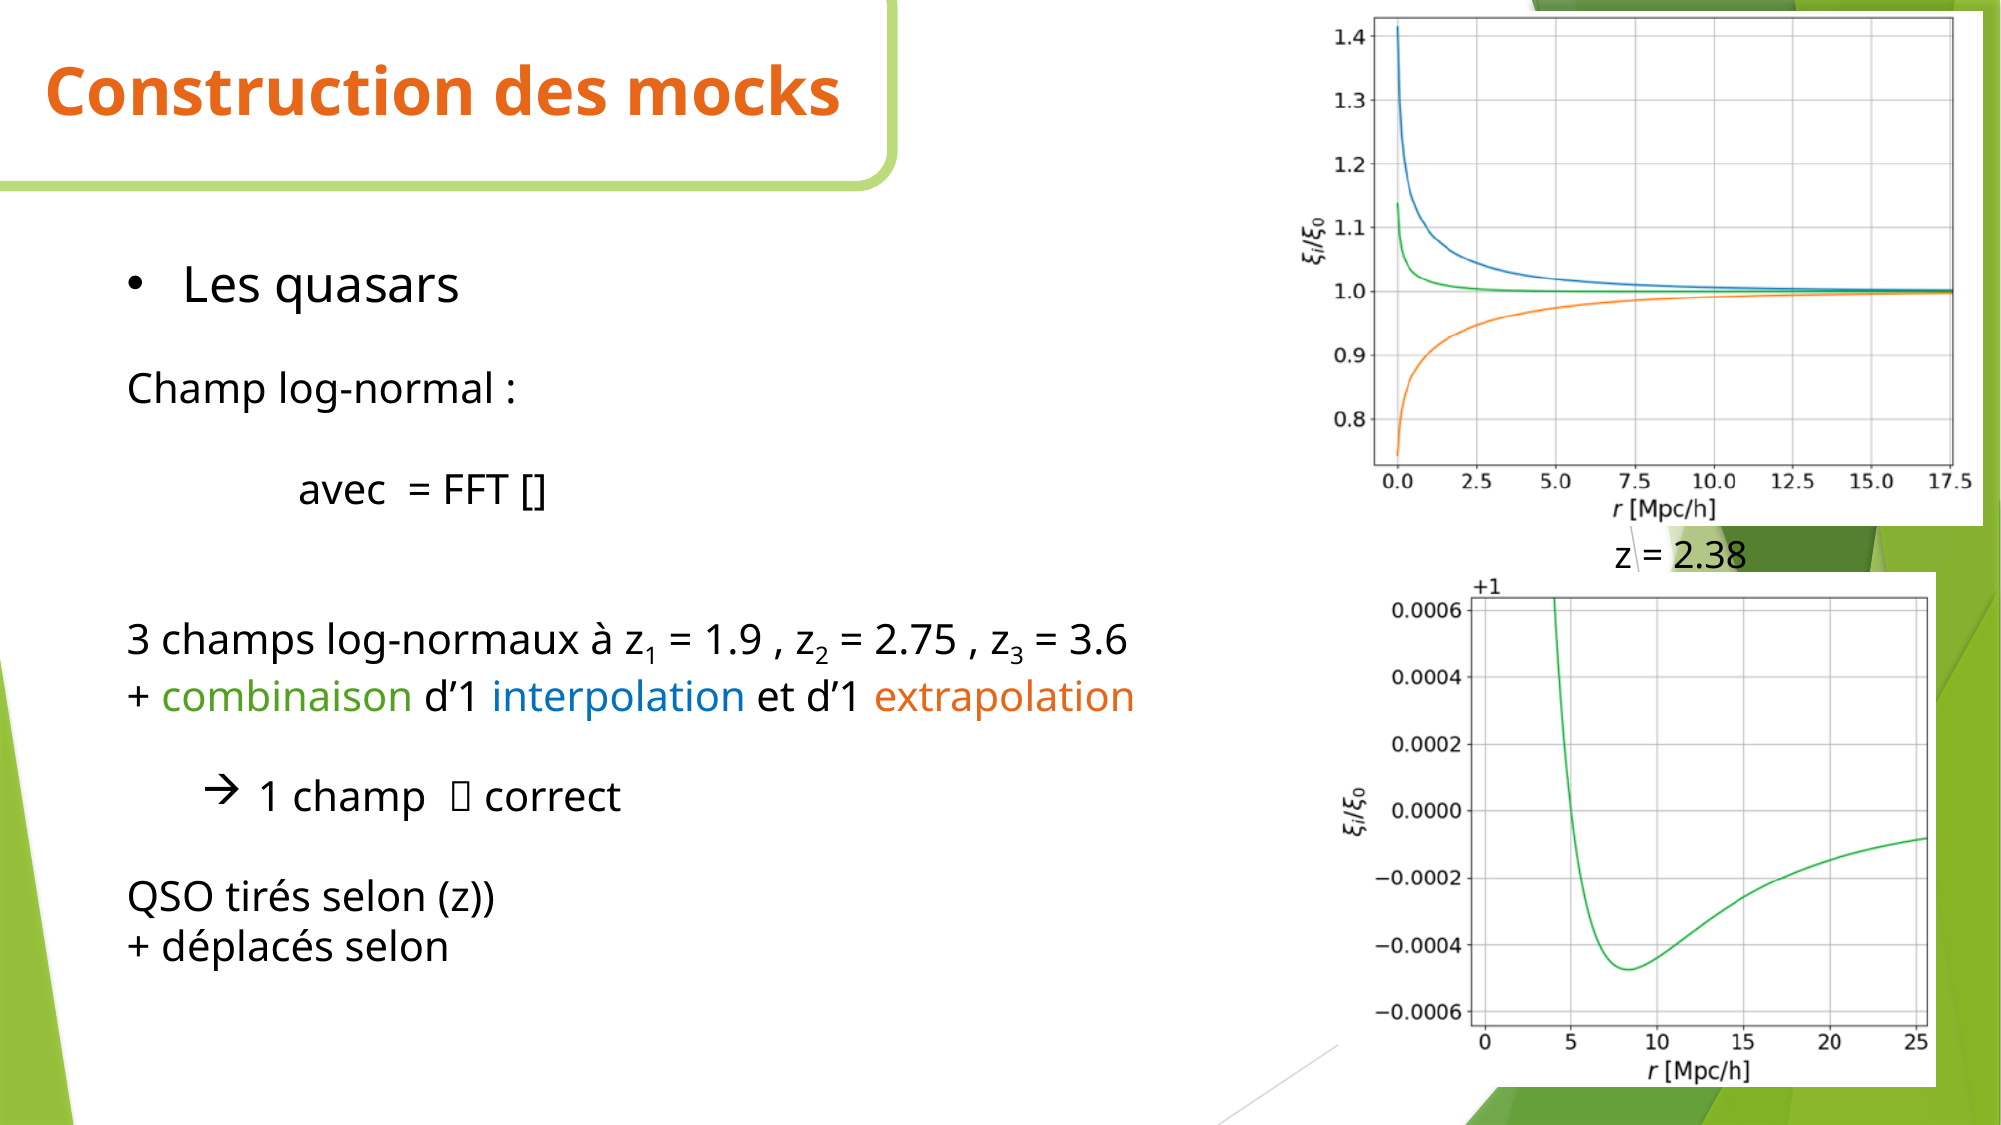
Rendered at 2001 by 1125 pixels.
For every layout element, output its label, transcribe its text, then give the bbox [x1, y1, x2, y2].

picture [1294, 11, 1983, 527]
picture [1337, 572, 1936, 1088]
text_box z = 2.38 [1599, 536, 1763, 571]
text_box [0, 0, 895, 188]
